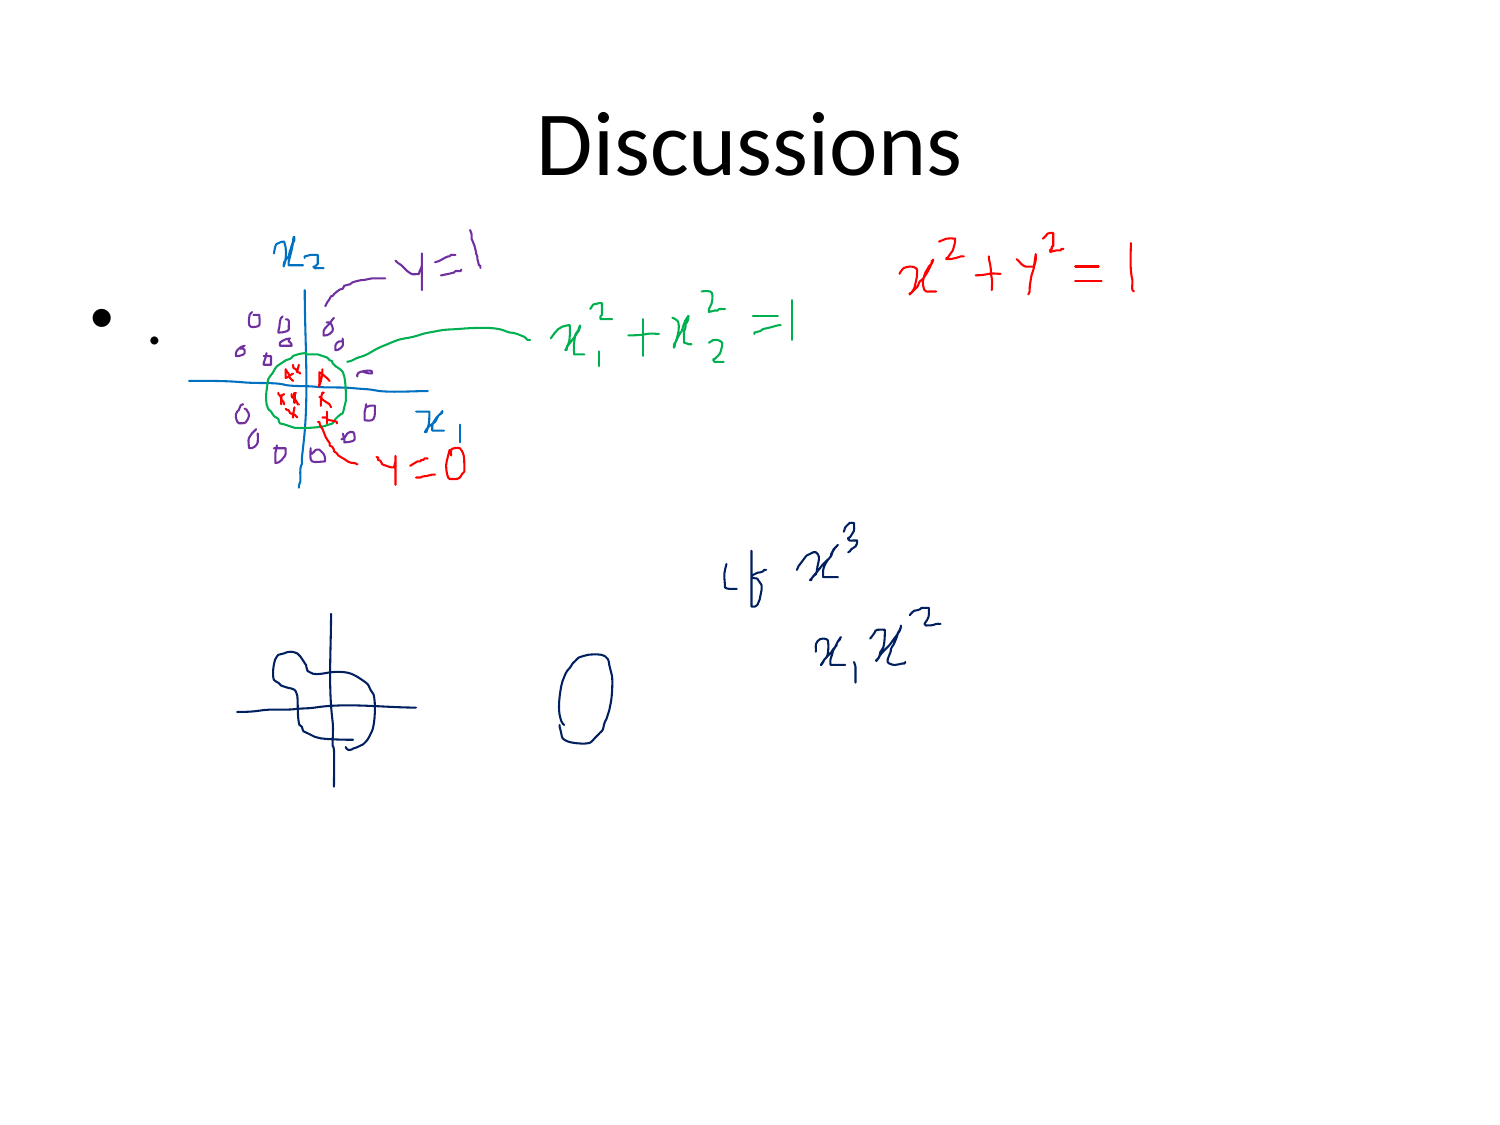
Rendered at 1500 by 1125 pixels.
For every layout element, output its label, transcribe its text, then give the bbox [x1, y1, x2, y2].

list . [75, 270, 1425, 1013]
title Discussions [75, 45, 1425, 233]
